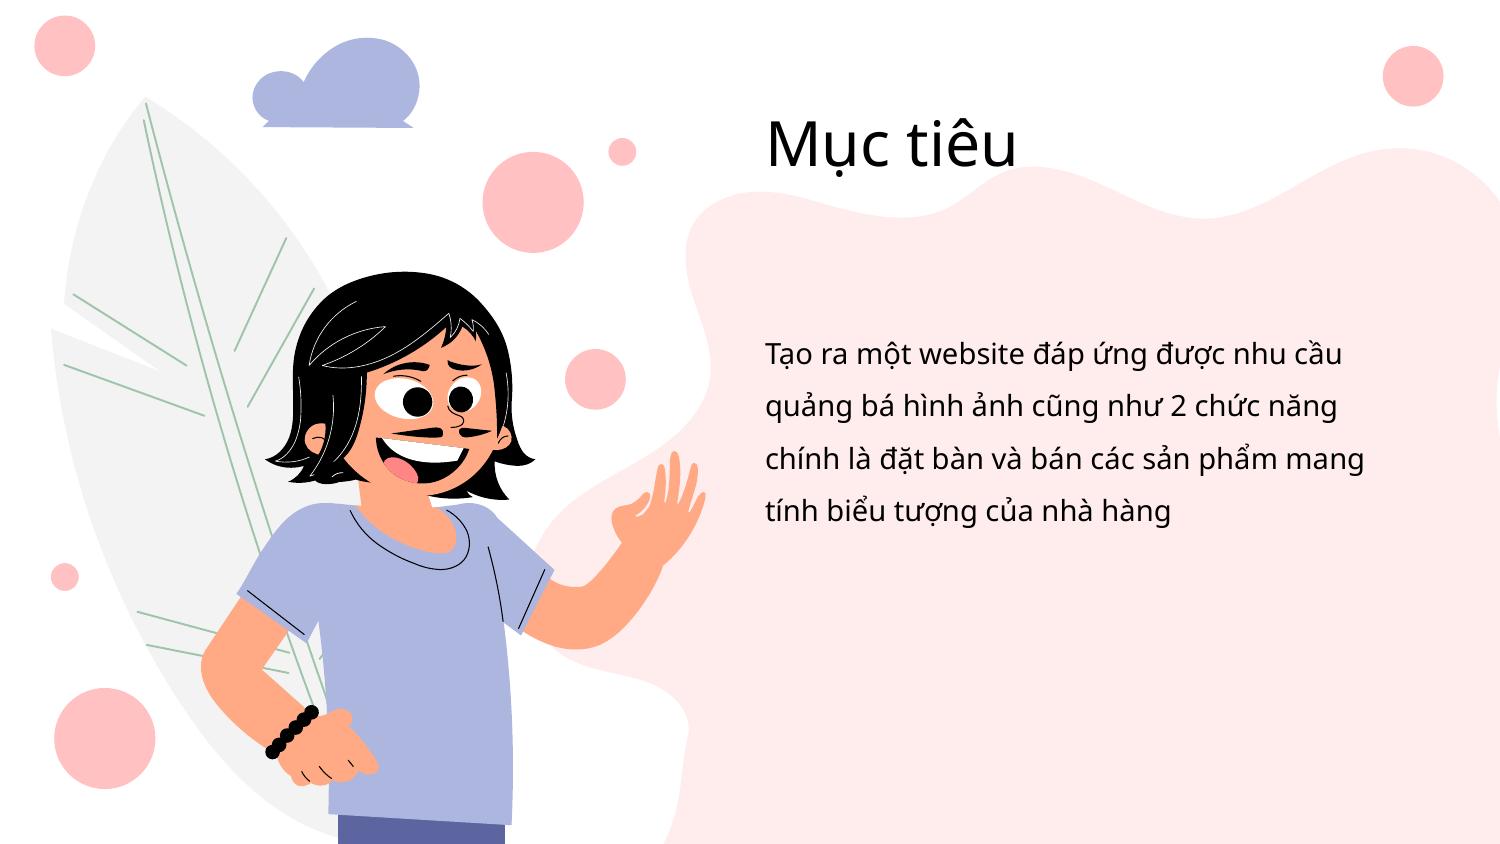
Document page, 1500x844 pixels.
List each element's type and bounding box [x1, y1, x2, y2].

text_box [50, 64, 1500, 844]
